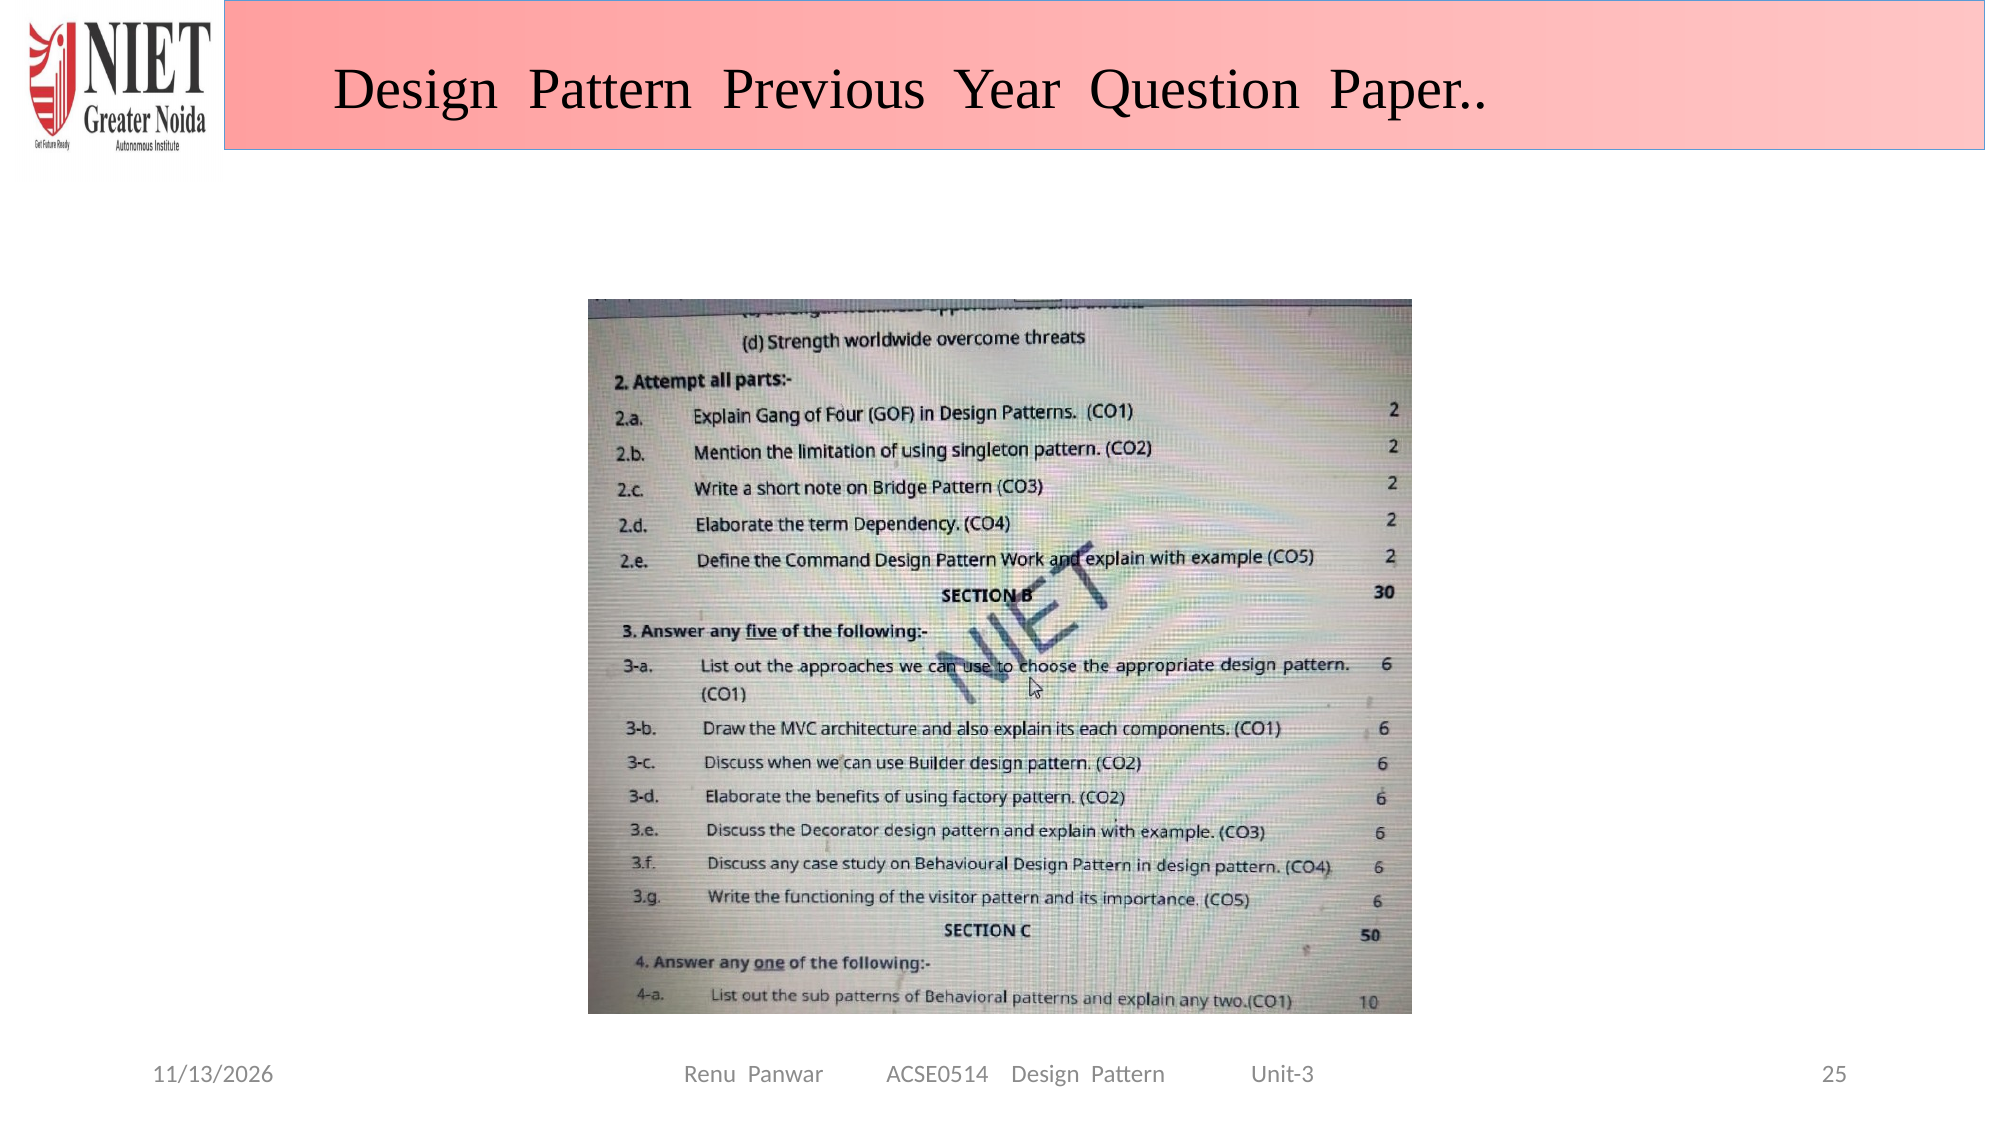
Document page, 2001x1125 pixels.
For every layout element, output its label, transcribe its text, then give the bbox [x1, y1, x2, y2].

slide_number 25 [1412, 1042, 1863, 1103]
picture [15, 0, 225, 182]
footer Renu Panwar ACSE0514 Design Pattern Unit-3 [662, 1042, 1338, 1103]
text_box Design Pattern Previous Year Question Paper.. [264, 37, 1558, 128]
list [588, 299, 1412, 1014]
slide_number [137, 1042, 588, 1103]
